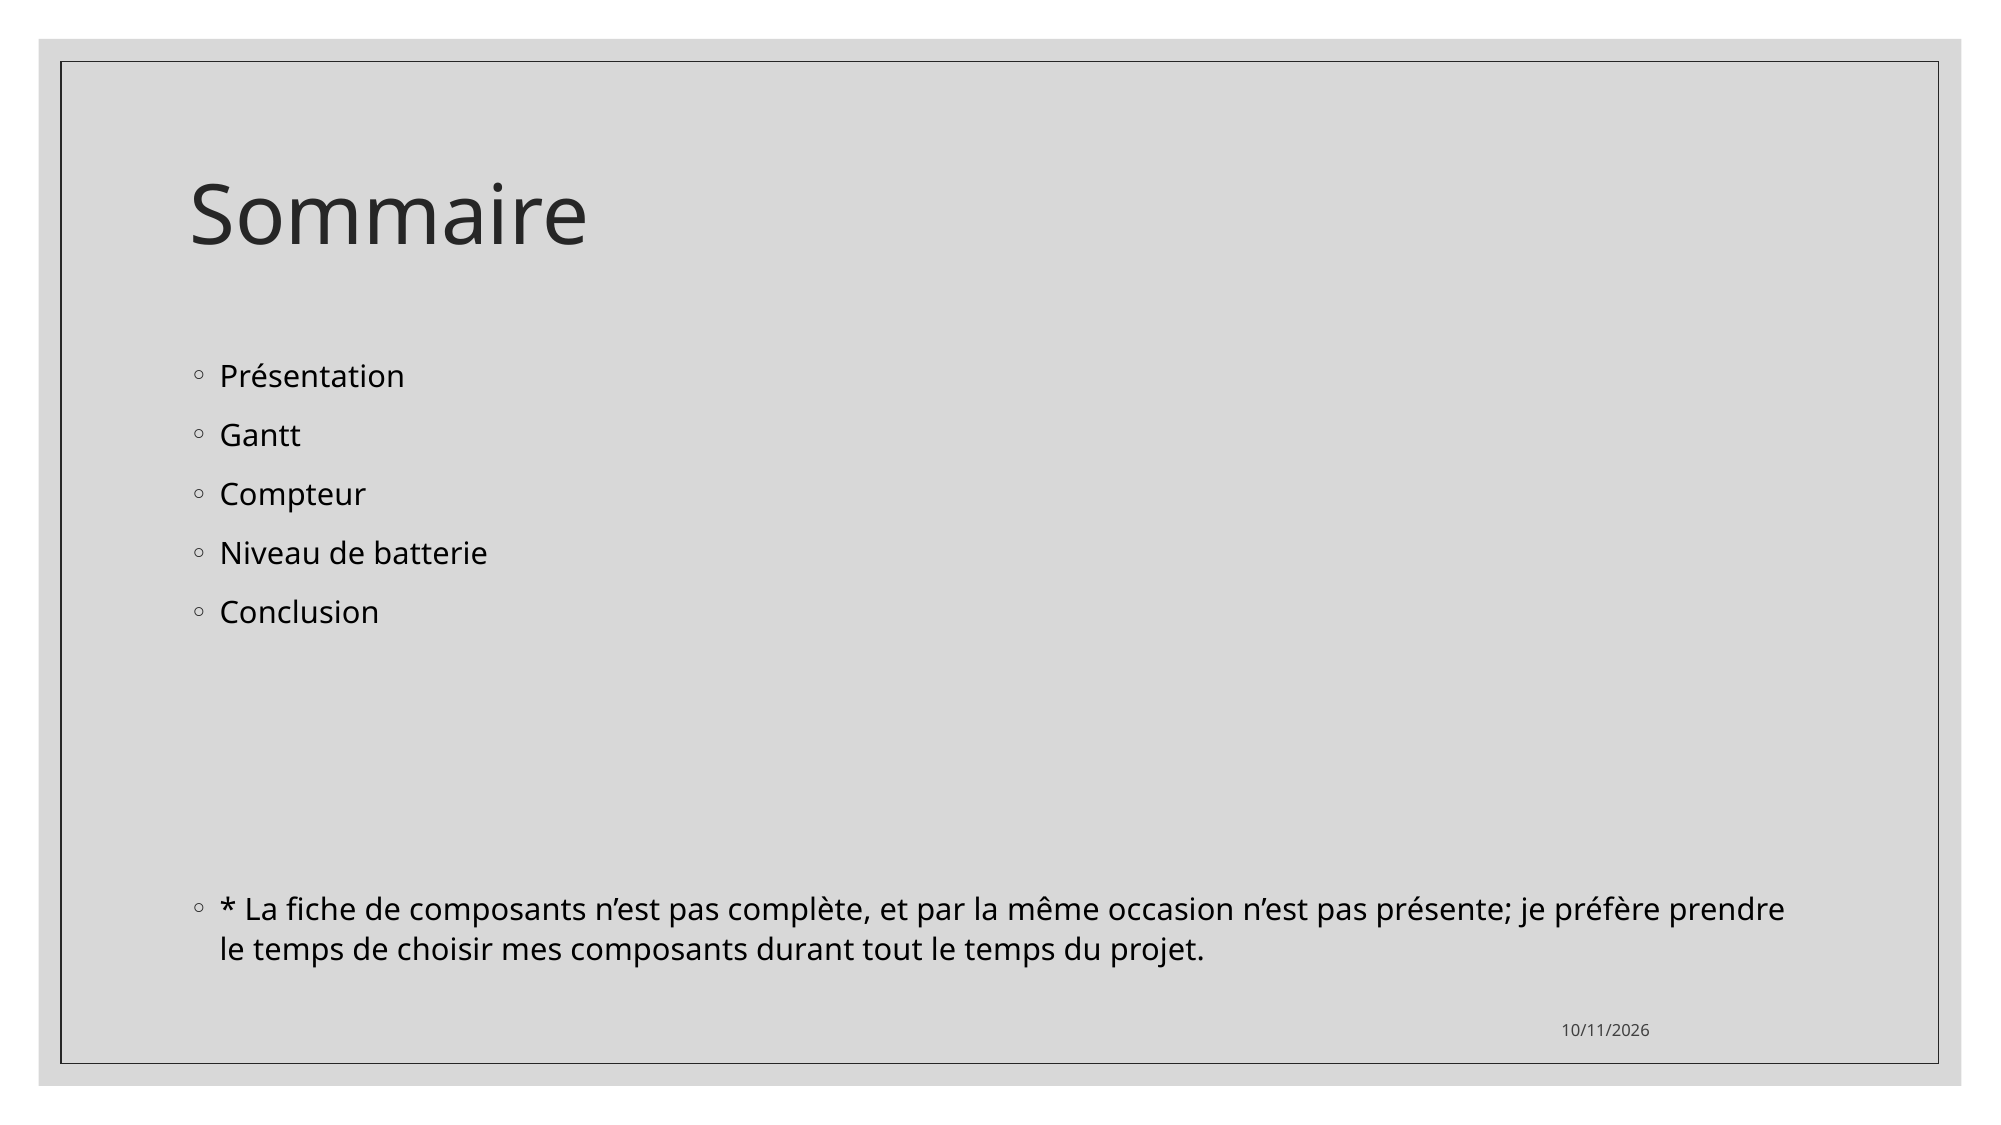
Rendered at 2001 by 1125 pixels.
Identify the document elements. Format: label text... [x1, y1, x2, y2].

list Présentation Gantt Compteur Niveau de batterie Conclusion * La fiche de composants n’est pas complète, et par la même occasion n’est pas présente; je préfère prendre le temps de choisir mes composants durant tout le temps du projet. [174, 345, 1825, 977]
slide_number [1190, 990, 1665, 1050]
title Sommaire [174, 105, 1825, 331]
